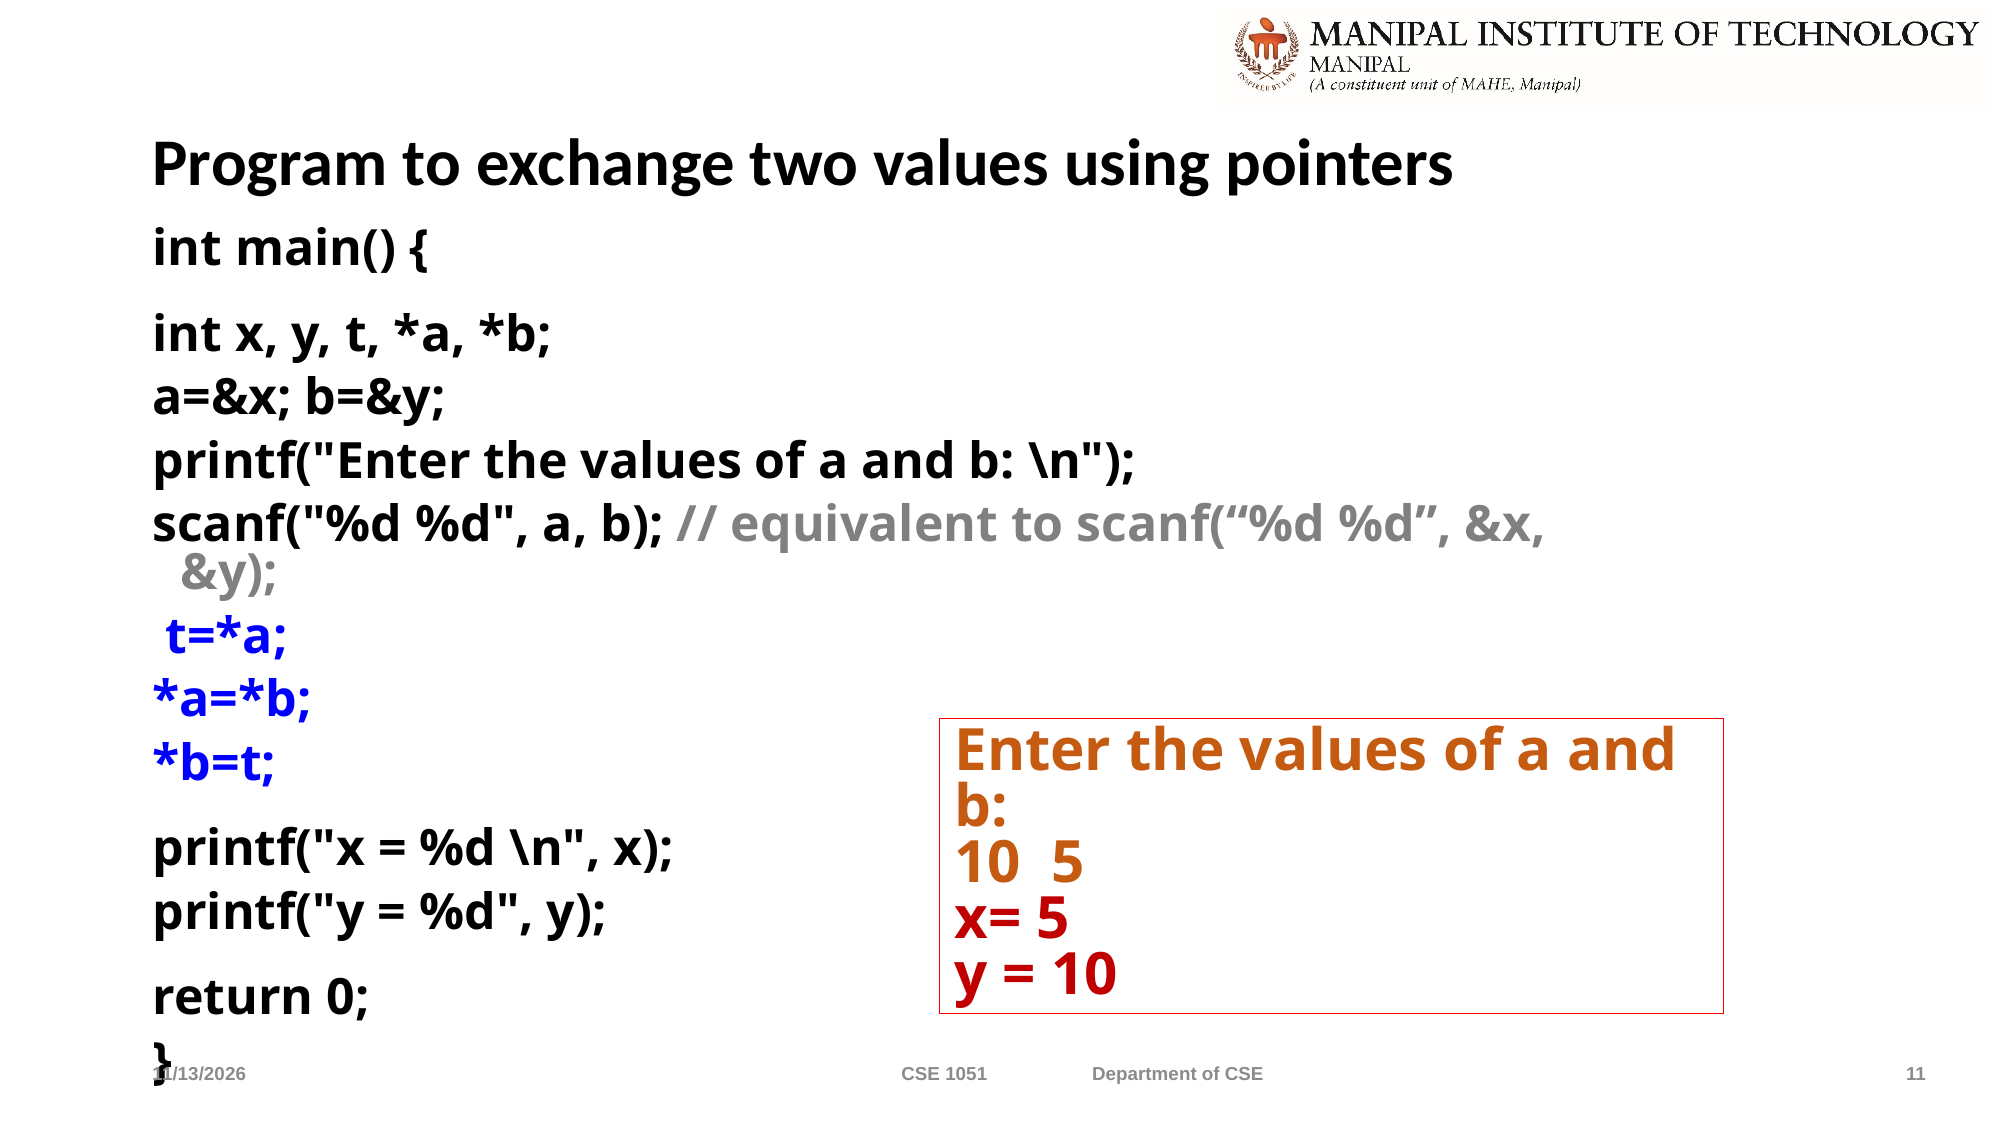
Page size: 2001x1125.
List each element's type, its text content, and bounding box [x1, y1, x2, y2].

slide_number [137, 1042, 327, 1103]
picture [1217, 6, 1994, 110]
list int main() { int x, y, t, *a, *b; a=&x; b=&y; printf("Enter the values of a and b: \n"); scanf("%d %d", a, b); // equivalent to scanf(“%d %d”, &x, &y); t=*a; *a=*b; *b=t; printf("x = %d \n", x); printf("y = %d", y); return 0; } [137, 219, 1585, 1059]
slide_number 11 [1862, 1042, 1941, 1103]
text_box Enter the values of a and b: 10 5 x= 5 y = 10 [939, 718, 1724, 1014]
footer CSE 1051 Department of CSE [362, 1042, 1803, 1103]
title Program to exchange two values using pointers [137, 107, 1686, 220]
